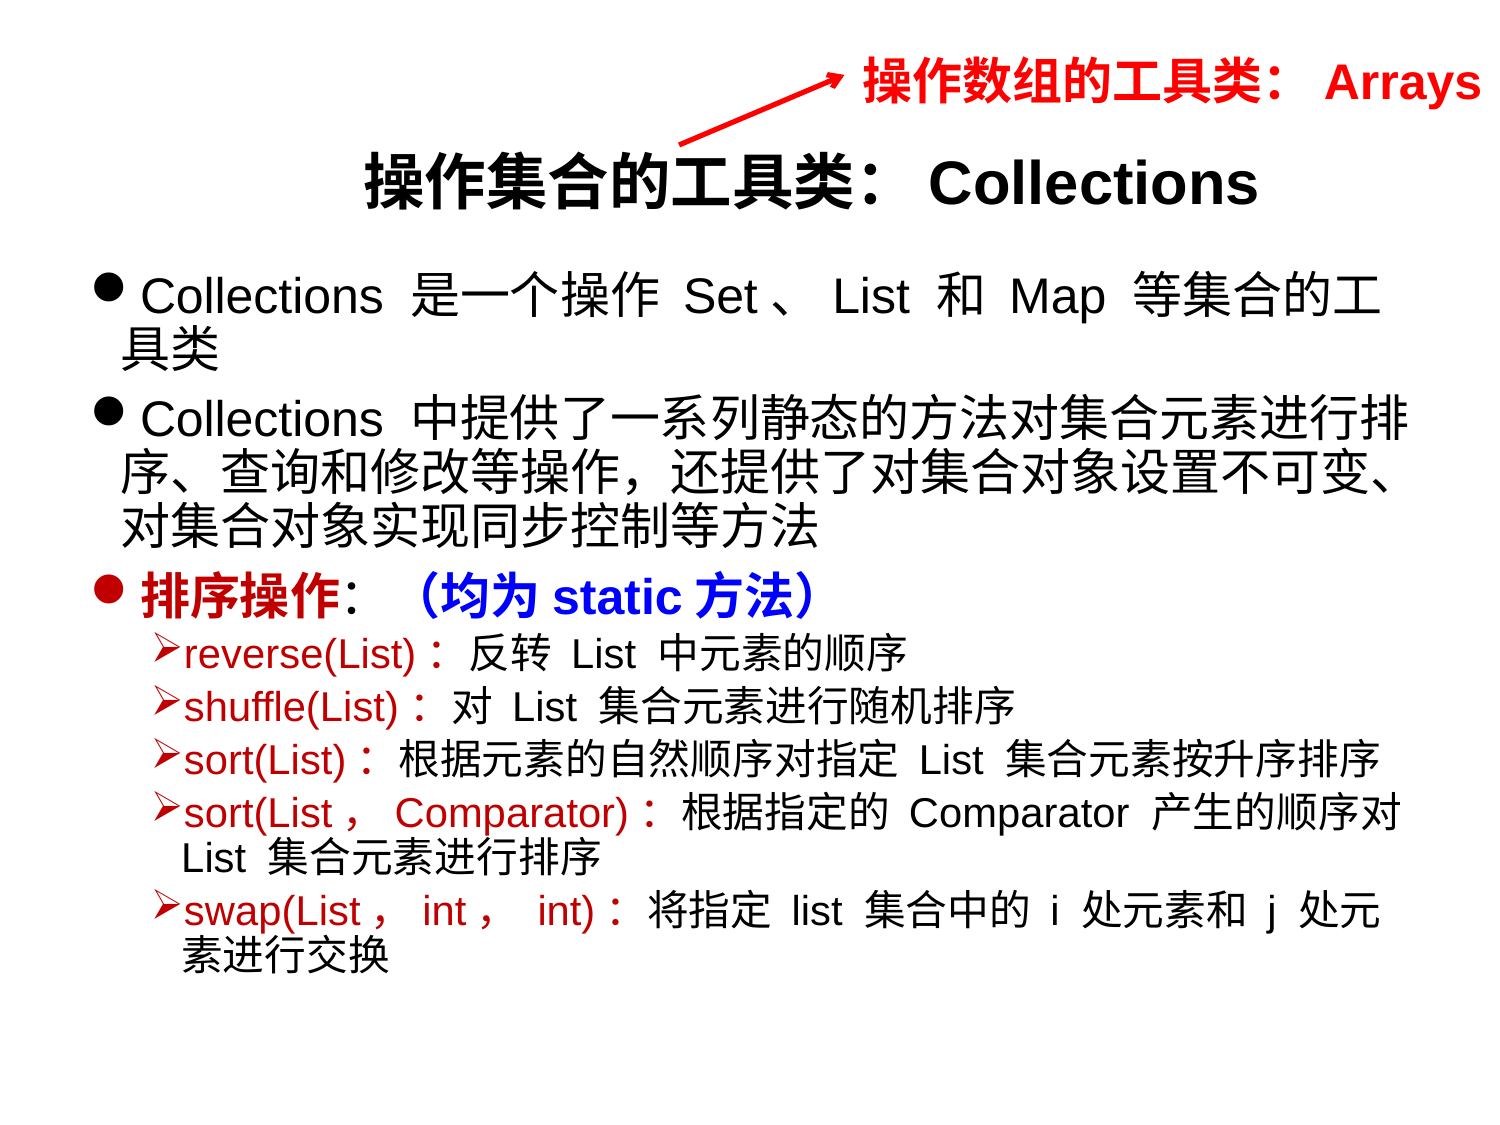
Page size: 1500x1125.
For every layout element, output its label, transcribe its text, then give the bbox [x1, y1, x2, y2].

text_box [679, 74, 845, 145]
text_box 操作数组的工具类：Arrays [847, 42, 1500, 117]
list Collections 是一个操作 Set、List 和 Map 等集合的工具类 Collections 中提供了一系列静态的方法对集合元素进行排序、查询和修改等操作，还提供了对集合对象设置不可变、对集合对象实现同步控制等方法 排序操作：（均为static方法） reverse(List)：反转 List 中元素的顺序 shuffle(List)：对 List 集合元素进行随机排序 sort(List)：根据元素的自然顺序对指定 List 集合元素按升序排序 sort(List，Comparator)：根据指定的 Comparator 产生的顺序对 List 集合元素进行排序 swap(List，int， int)：将指定 list 集合中的 i 处元素和 j 处元素进行交换 [75, 262, 1425, 1055]
title 操作集合的工具类：Collections [348, 113, 1325, 256]
